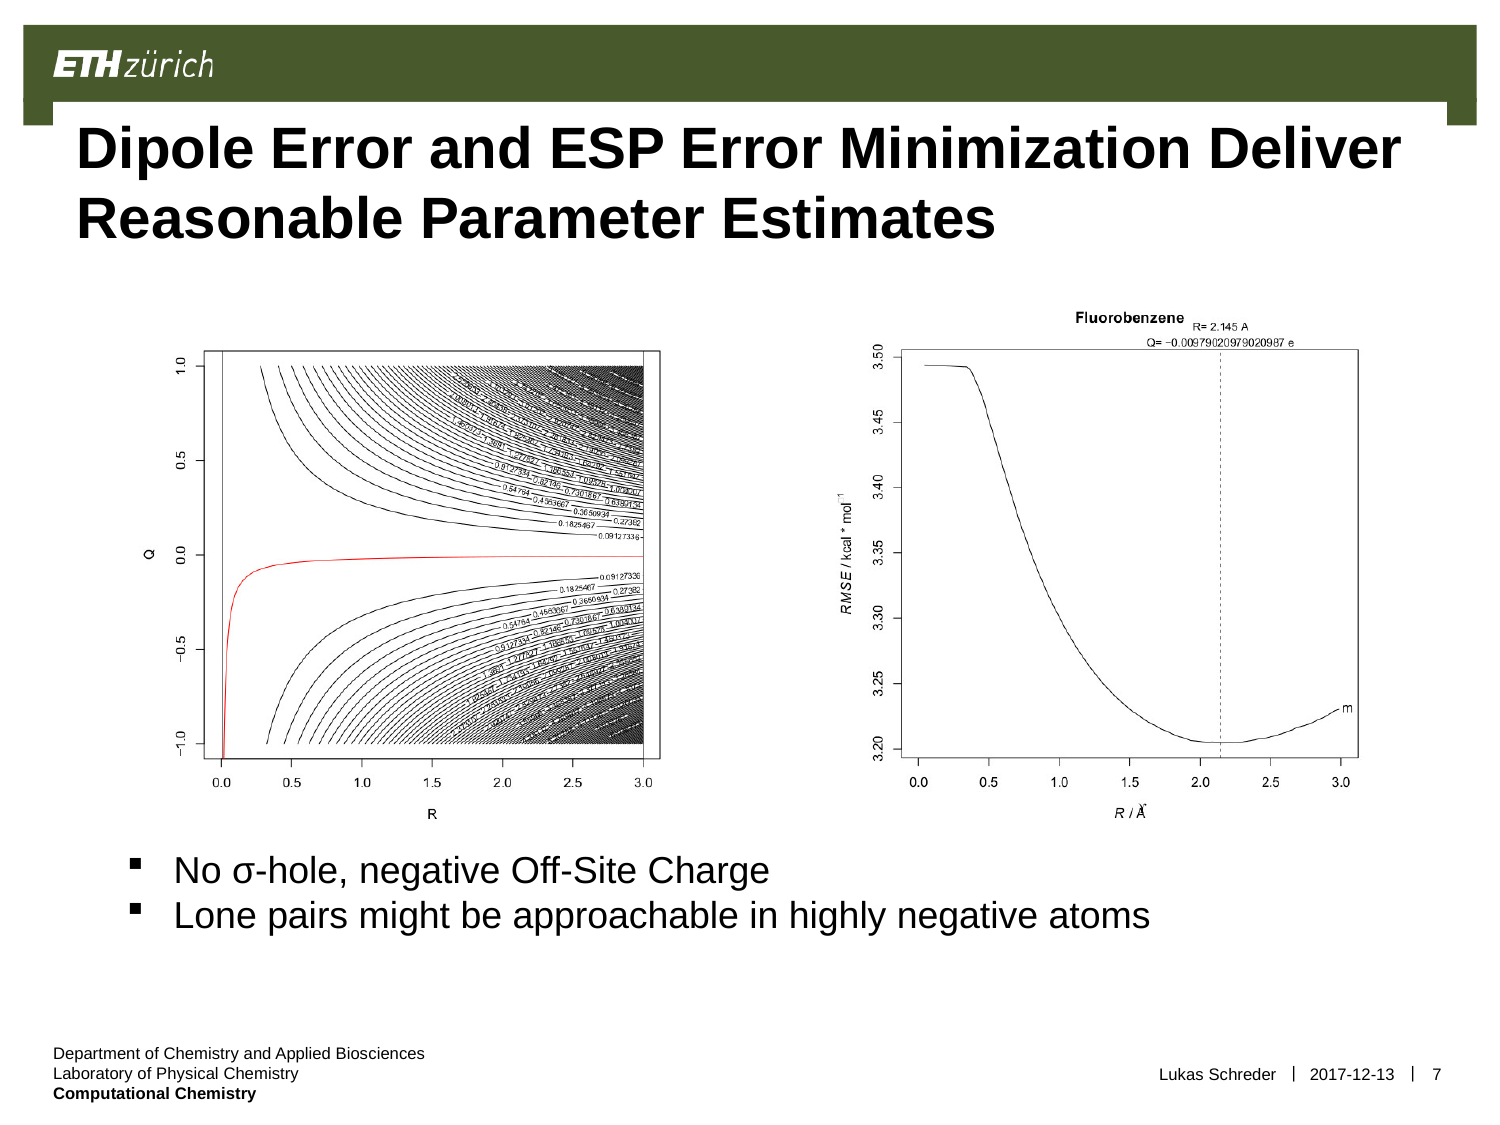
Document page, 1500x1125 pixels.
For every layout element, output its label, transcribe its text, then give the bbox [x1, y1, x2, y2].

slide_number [1302, 1034, 1403, 1112]
text_box No σ-hole, negative Off-Site Charge Lone pairs might be approachable in highly negative atoms [112, 838, 1416, 944]
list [836, 285, 1390, 839]
title Dipole Error and ESP Error Minimization Deliver Reasonable Parameter Estimates [53, 101, 1447, 262]
footer Lukas Schreder [750, 1034, 1277, 1112]
slide_number 7 [1415, 1034, 1459, 1112]
picture [139, 285, 693, 839]
